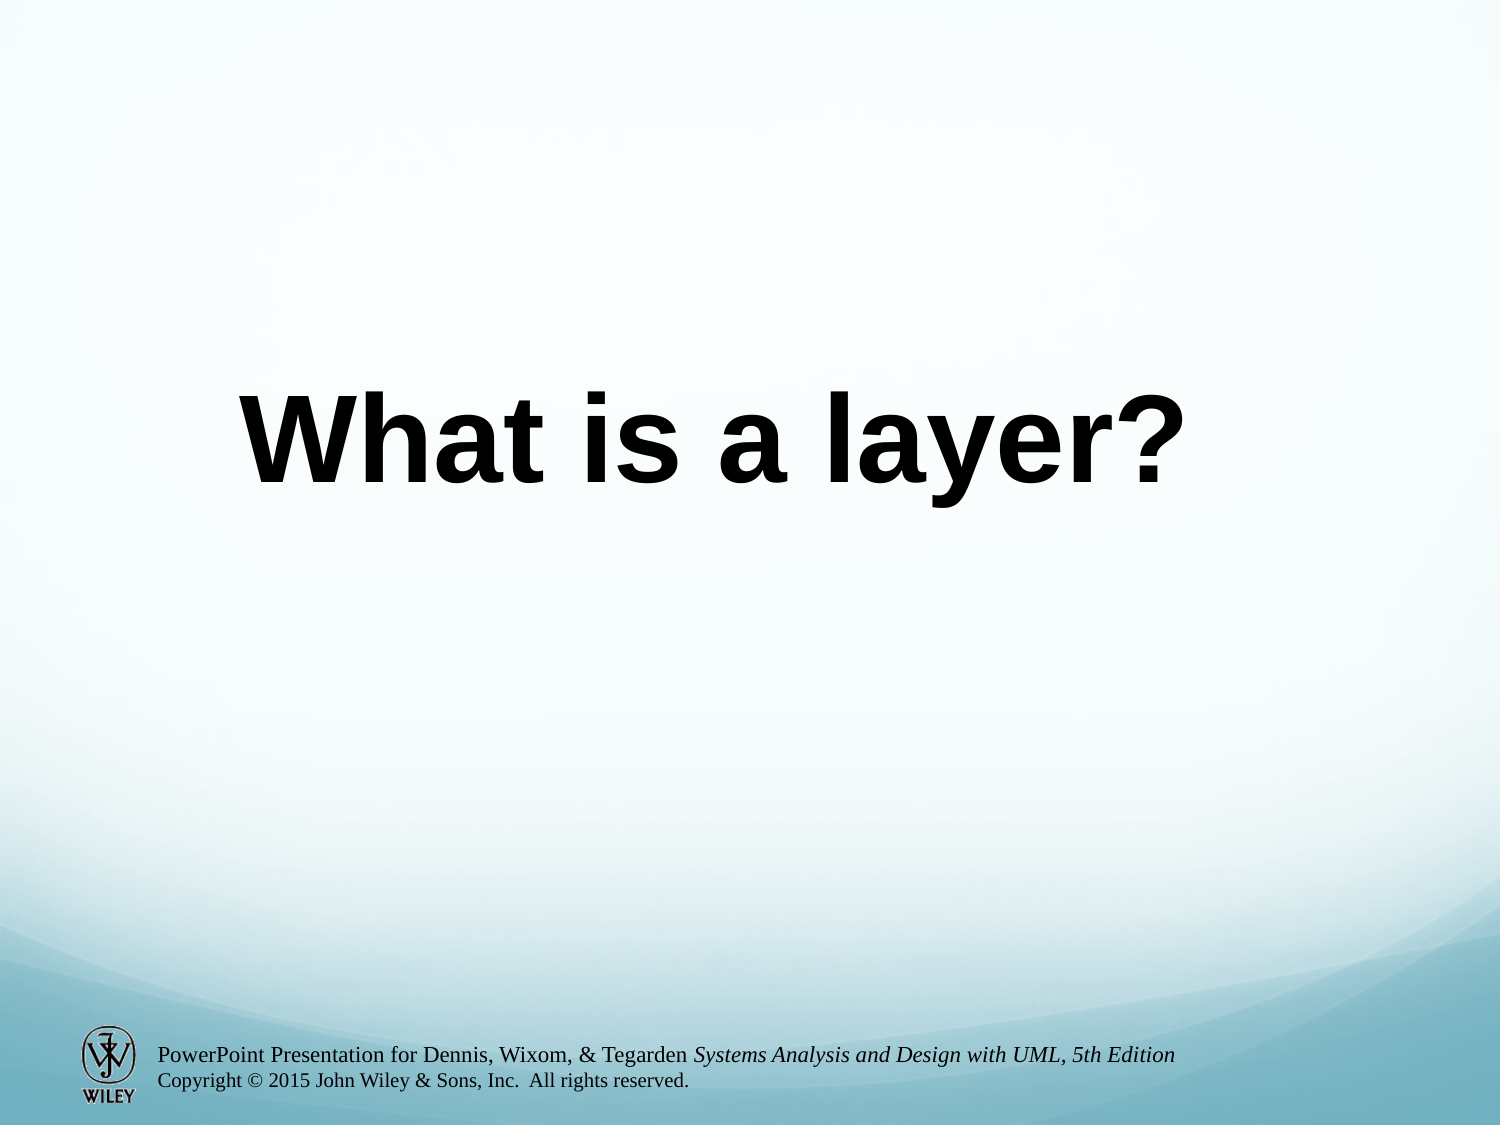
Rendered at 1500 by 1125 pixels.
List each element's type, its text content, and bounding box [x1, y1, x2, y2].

list What is a layer? [24, 24, 1476, 1026]
picture [78, 1026, 138, 1105]
